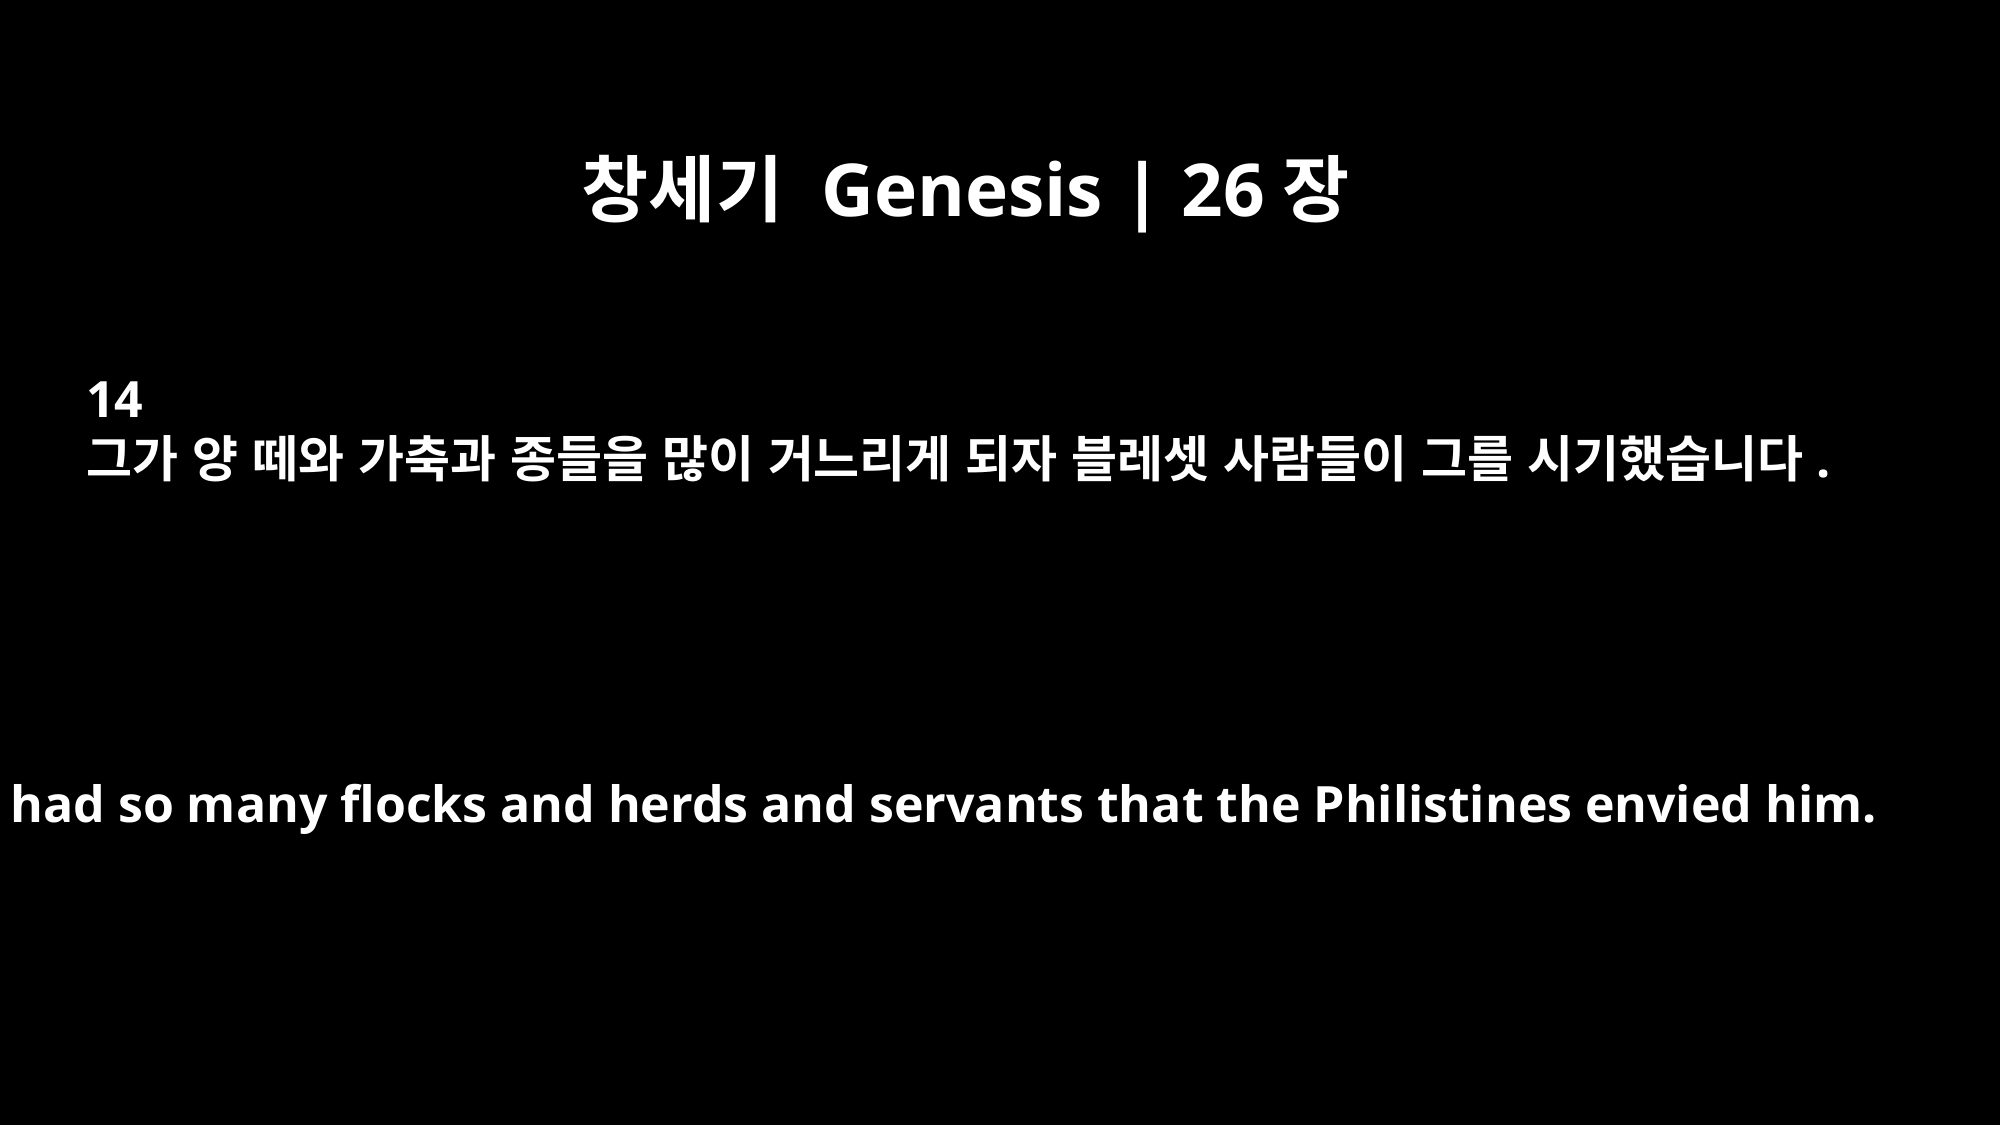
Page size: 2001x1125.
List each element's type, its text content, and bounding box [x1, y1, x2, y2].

text_box 창세기 Genesis | 26장 [566, 136, 1365, 239]
text_box He had so many flocks and herds and servants that the Philistines envied him. [0, 764, 1893, 840]
text_box 14 그가 양 떼와 가축과 종들을 많이 거느리게 되자 블레셋 사람들이 그를 시기했습니다. [71, 359, 1846, 495]
